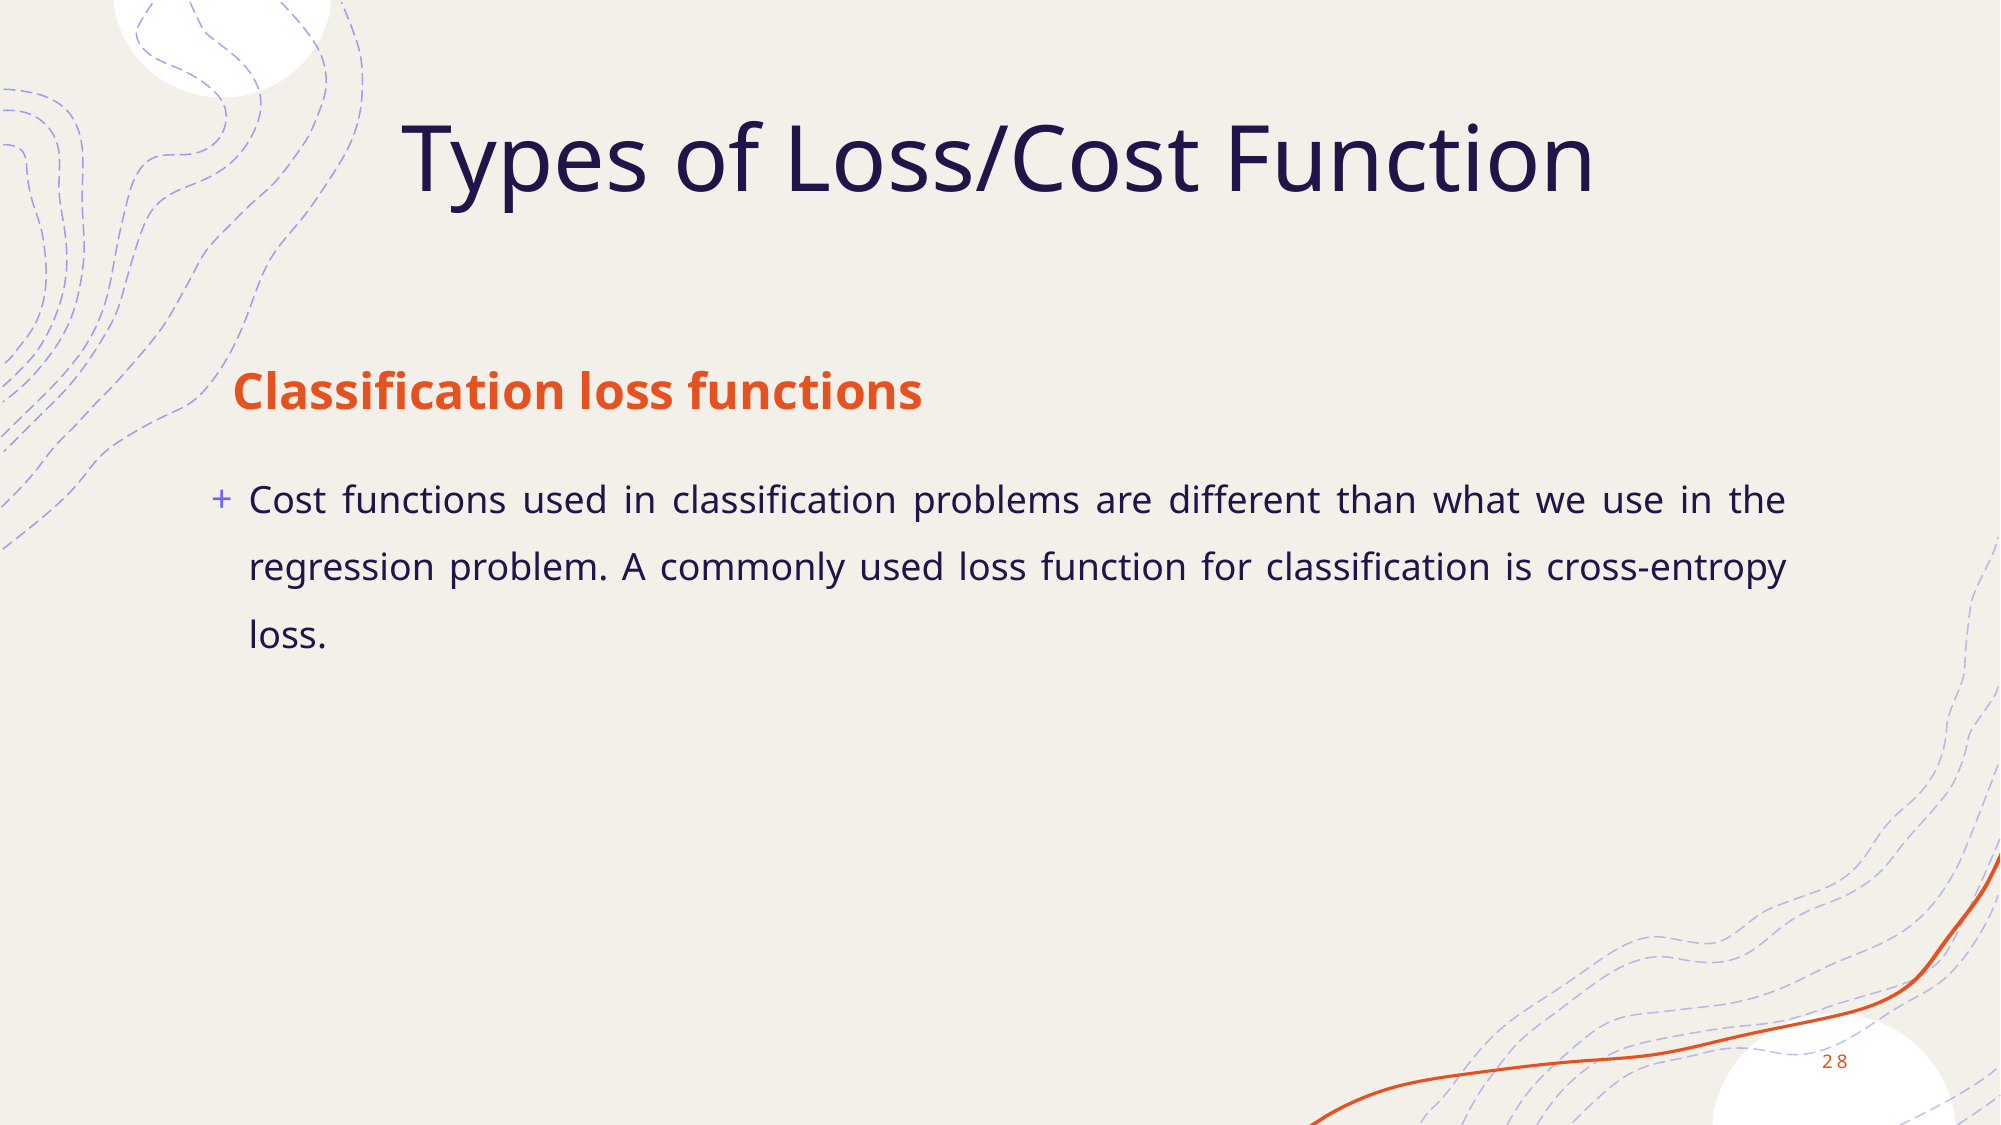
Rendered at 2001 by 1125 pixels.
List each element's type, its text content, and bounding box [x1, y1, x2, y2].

list Classification loss functions [217, 345, 1804, 445]
title Types of Loss/Cost Function [196, 91, 1804, 311]
list Cost functions used in classification problems are different than what we use in the regression problem. A commonly used loss function for classification is cross-entropy loss. [196, 445, 1804, 998]
slide_number 28 [1625, 1042, 1863, 1103]
